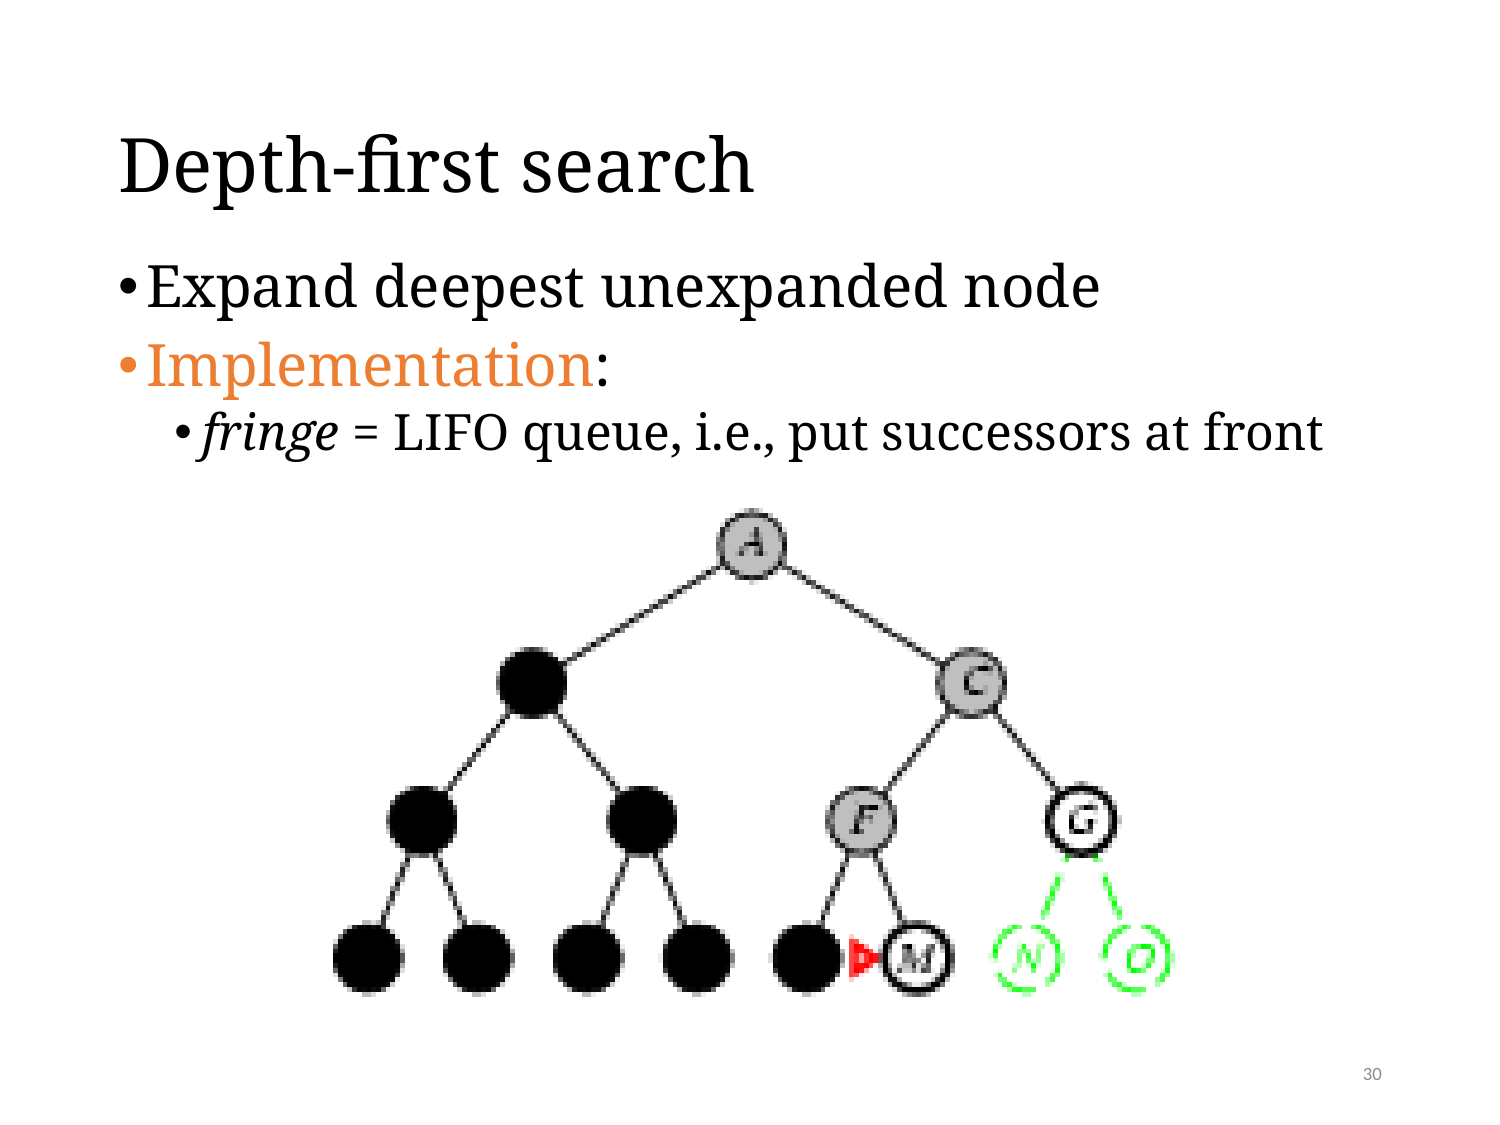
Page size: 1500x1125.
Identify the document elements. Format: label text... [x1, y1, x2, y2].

slide_number 30 [1059, 1042, 1397, 1103]
title Depth-first search [103, 59, 1397, 249]
list Expand deepest unexpanded node Implementation: fringe = LIFO queue, i.e., put successors at front [103, 249, 1397, 1014]
picture [324, 499, 1175, 997]
